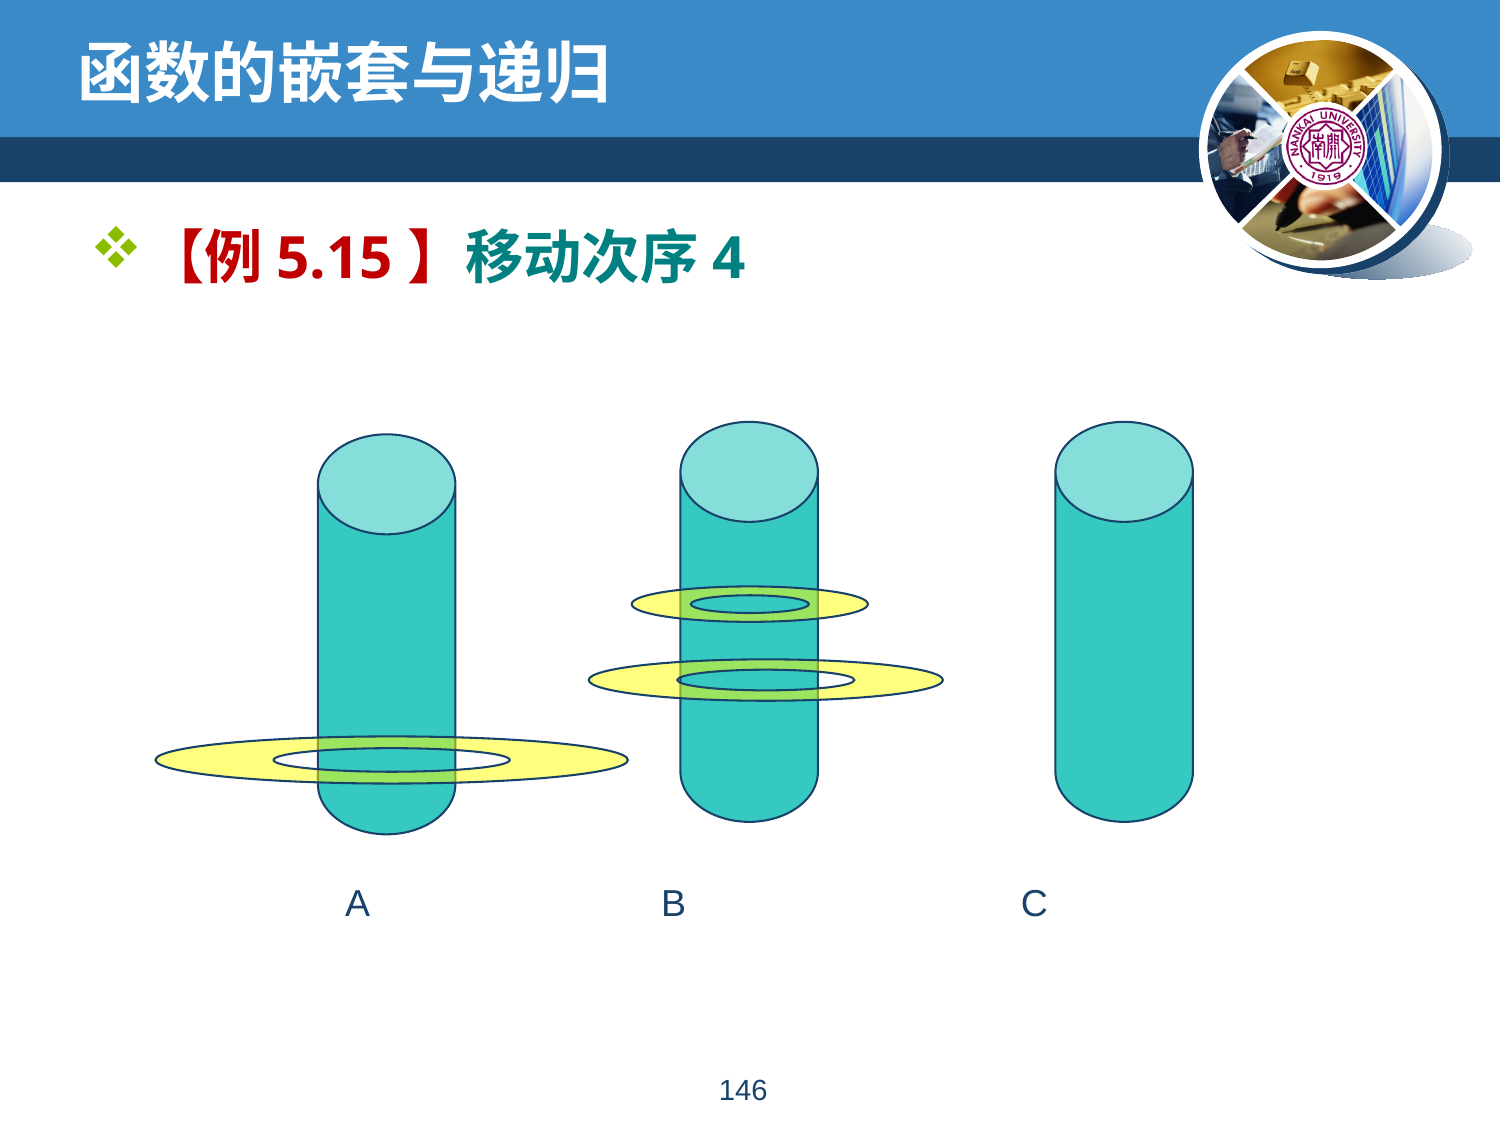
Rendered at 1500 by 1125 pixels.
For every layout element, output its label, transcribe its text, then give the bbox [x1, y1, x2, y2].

text_box [317, 749, 456, 771]
slide_number 145 [607, 1063, 879, 1112]
text_box [680, 421, 818, 589]
text_box [317, 434, 456, 737]
text_box [588, 659, 943, 701]
text_box [155, 736, 628, 784]
text_box [1055, 421, 1193, 822]
list 【例5.15】移动次序4 [75, 212, 1413, 305]
text_box [692, 596, 808, 612]
text_box [680, 699, 818, 822]
text_box [317, 783, 456, 835]
title 函数的嵌套与递归 [62, 24, 1275, 118]
text_box [680, 619, 818, 661]
picture [1207, 40, 1433, 213]
text_box [631, 586, 868, 622]
text_box A B C [330, 871, 1231, 932]
text_box [680, 670, 818, 690]
